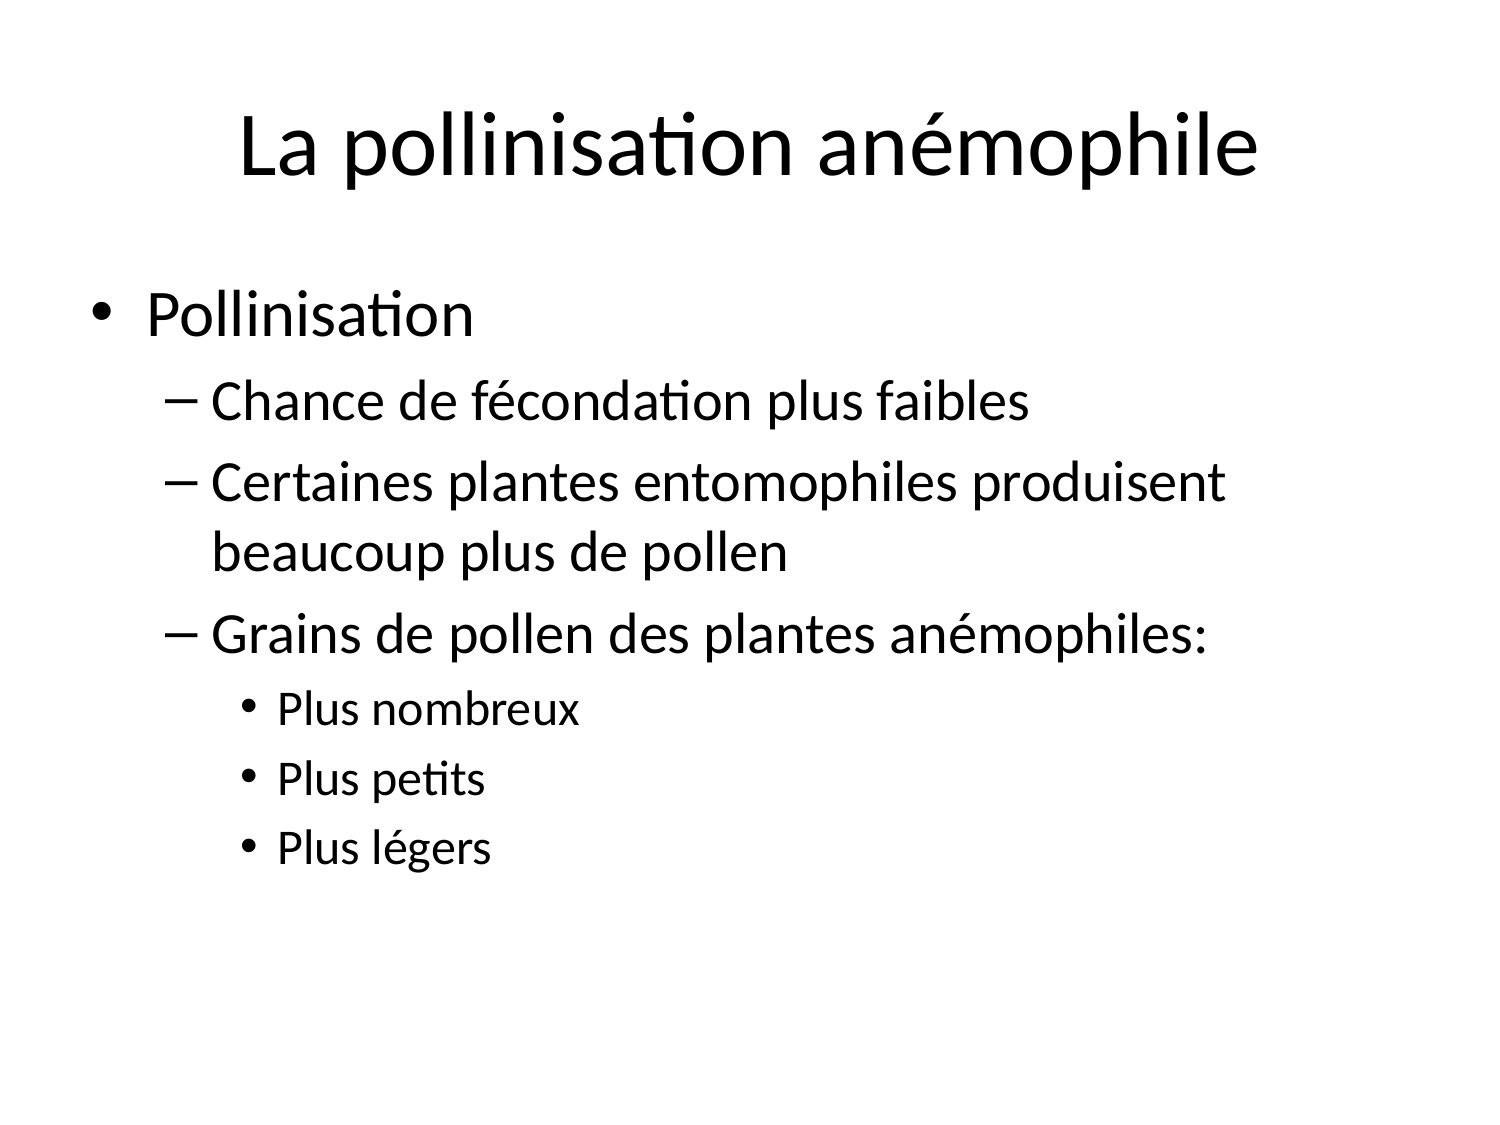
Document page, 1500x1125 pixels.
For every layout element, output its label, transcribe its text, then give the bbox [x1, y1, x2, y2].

title La pollinisation anémophile [75, 45, 1425, 233]
list Pollinisation Chance de fécondation plus faibles Certaines plantes entomophiles produisent beaucoup plus de pollen Grains de pollen des plantes anémophiles: Plus nombreux Plus petits Plus légers [75, 262, 1425, 1005]
